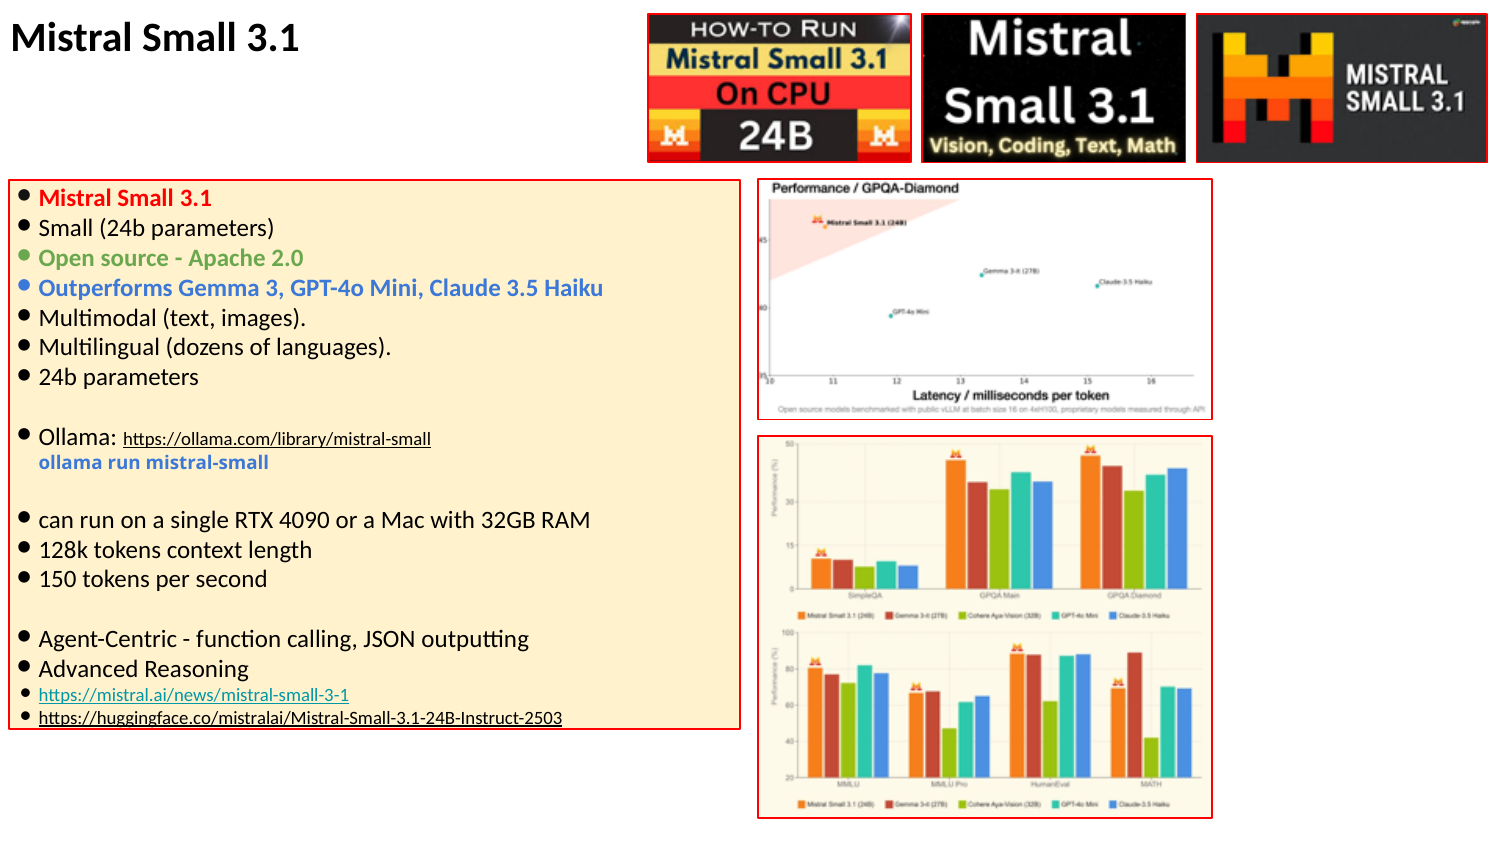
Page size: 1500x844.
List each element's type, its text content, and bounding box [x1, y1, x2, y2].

picture [758, 436, 1212, 818]
picture [922, 14, 1185, 162]
text_box Mistral Small 3.1 [8, 8, 451, 62]
text_box Mistral Small 3.1 Small (24b parameters) Open source - Apache 2.0 Outperforms Gemma 3, GPT-4o Mini, Claude 3.5 Haiku Multimodal (text, images). Multilingual (dozens of languages). 24b parameters Ollama: https://ollama.com/library/mistral-small ollama run mistral-small can run on a single RTX 4090 or a Mac with 32GB RAM 128k tokens context length 150 tokens per second Agent-Centric - function calling, JSON outputting Advanced Reasoning https://mistral.ai/news/mistral-small-3-1 https://huggingface.co/mistralai/Mistral-Small-3.1-24B-Instruct-2503 [8, 179, 740, 730]
picture [1196, 14, 1487, 162]
picture [758, 179, 1212, 419]
picture [648, 14, 911, 162]
